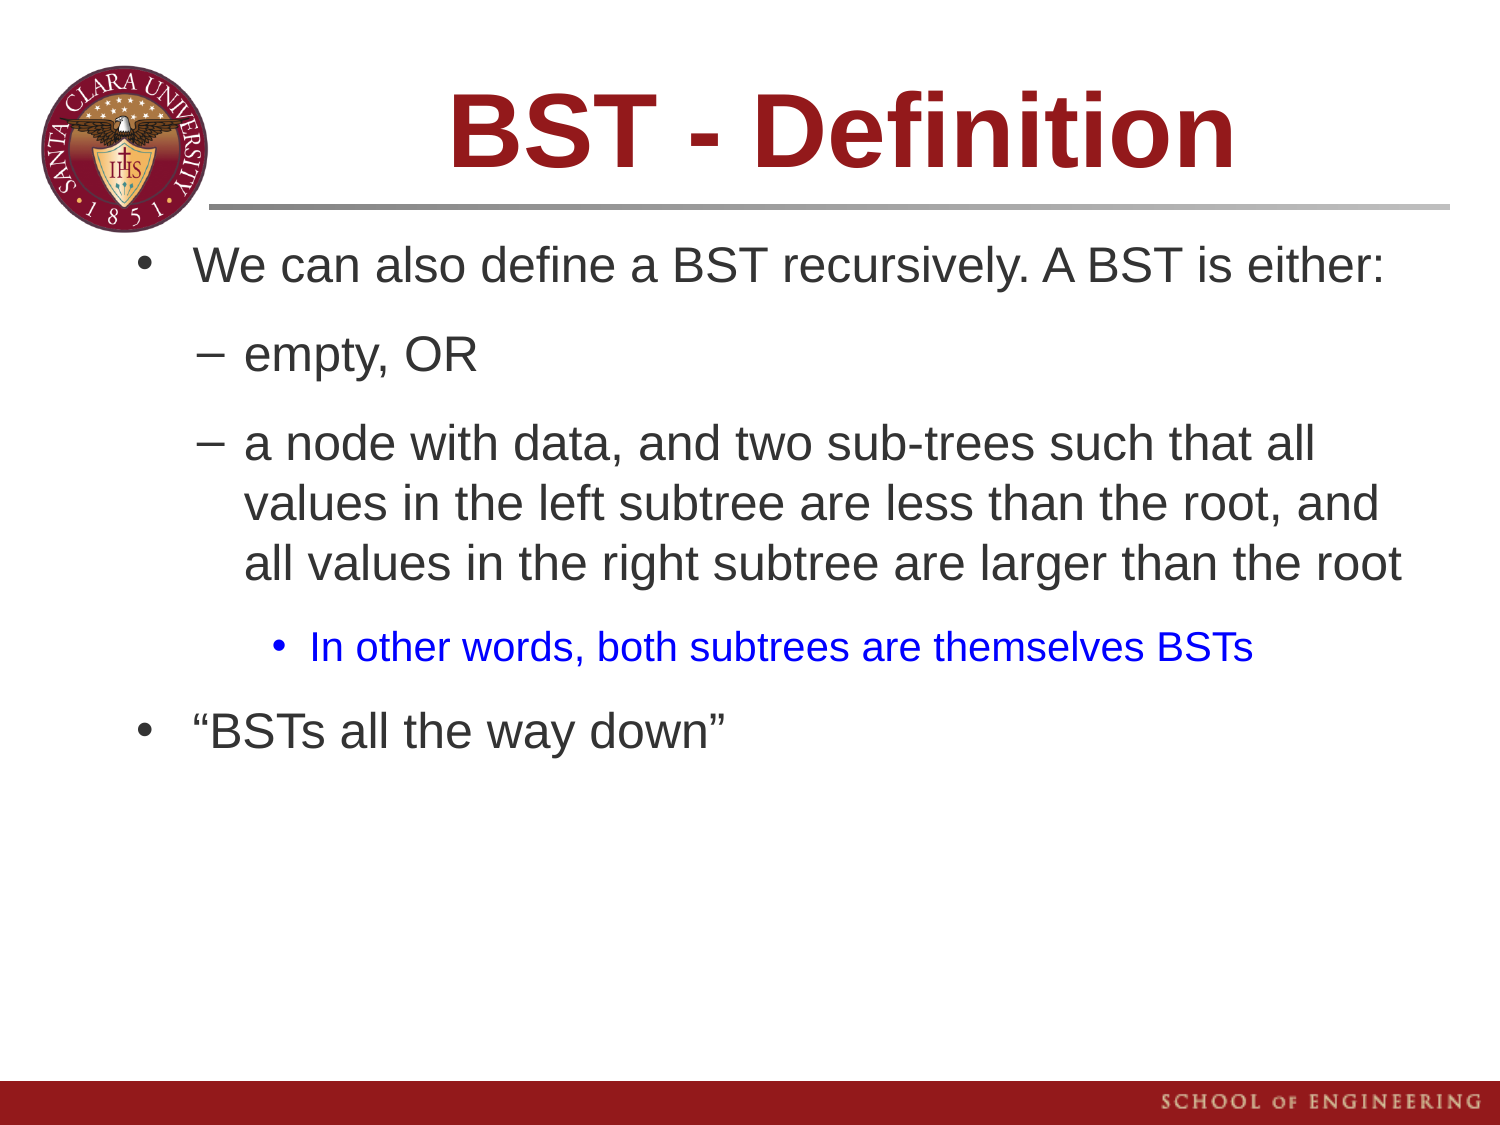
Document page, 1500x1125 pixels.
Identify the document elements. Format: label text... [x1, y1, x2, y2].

picture [1149, 1091, 1489, 1115]
title BST - Definition [167, 45, 1500, 205]
list We can also define a BST recursively. A BST is either: empty, OR a node with data, and two sub-trees such that all values in the left subtree are less than the root, and all values in the right subtree are larger than the root In other words, both subtrees are themselves BSTs “BSTs all the way down” [75, 224, 1425, 1075]
picture [37, 63, 209, 235]
